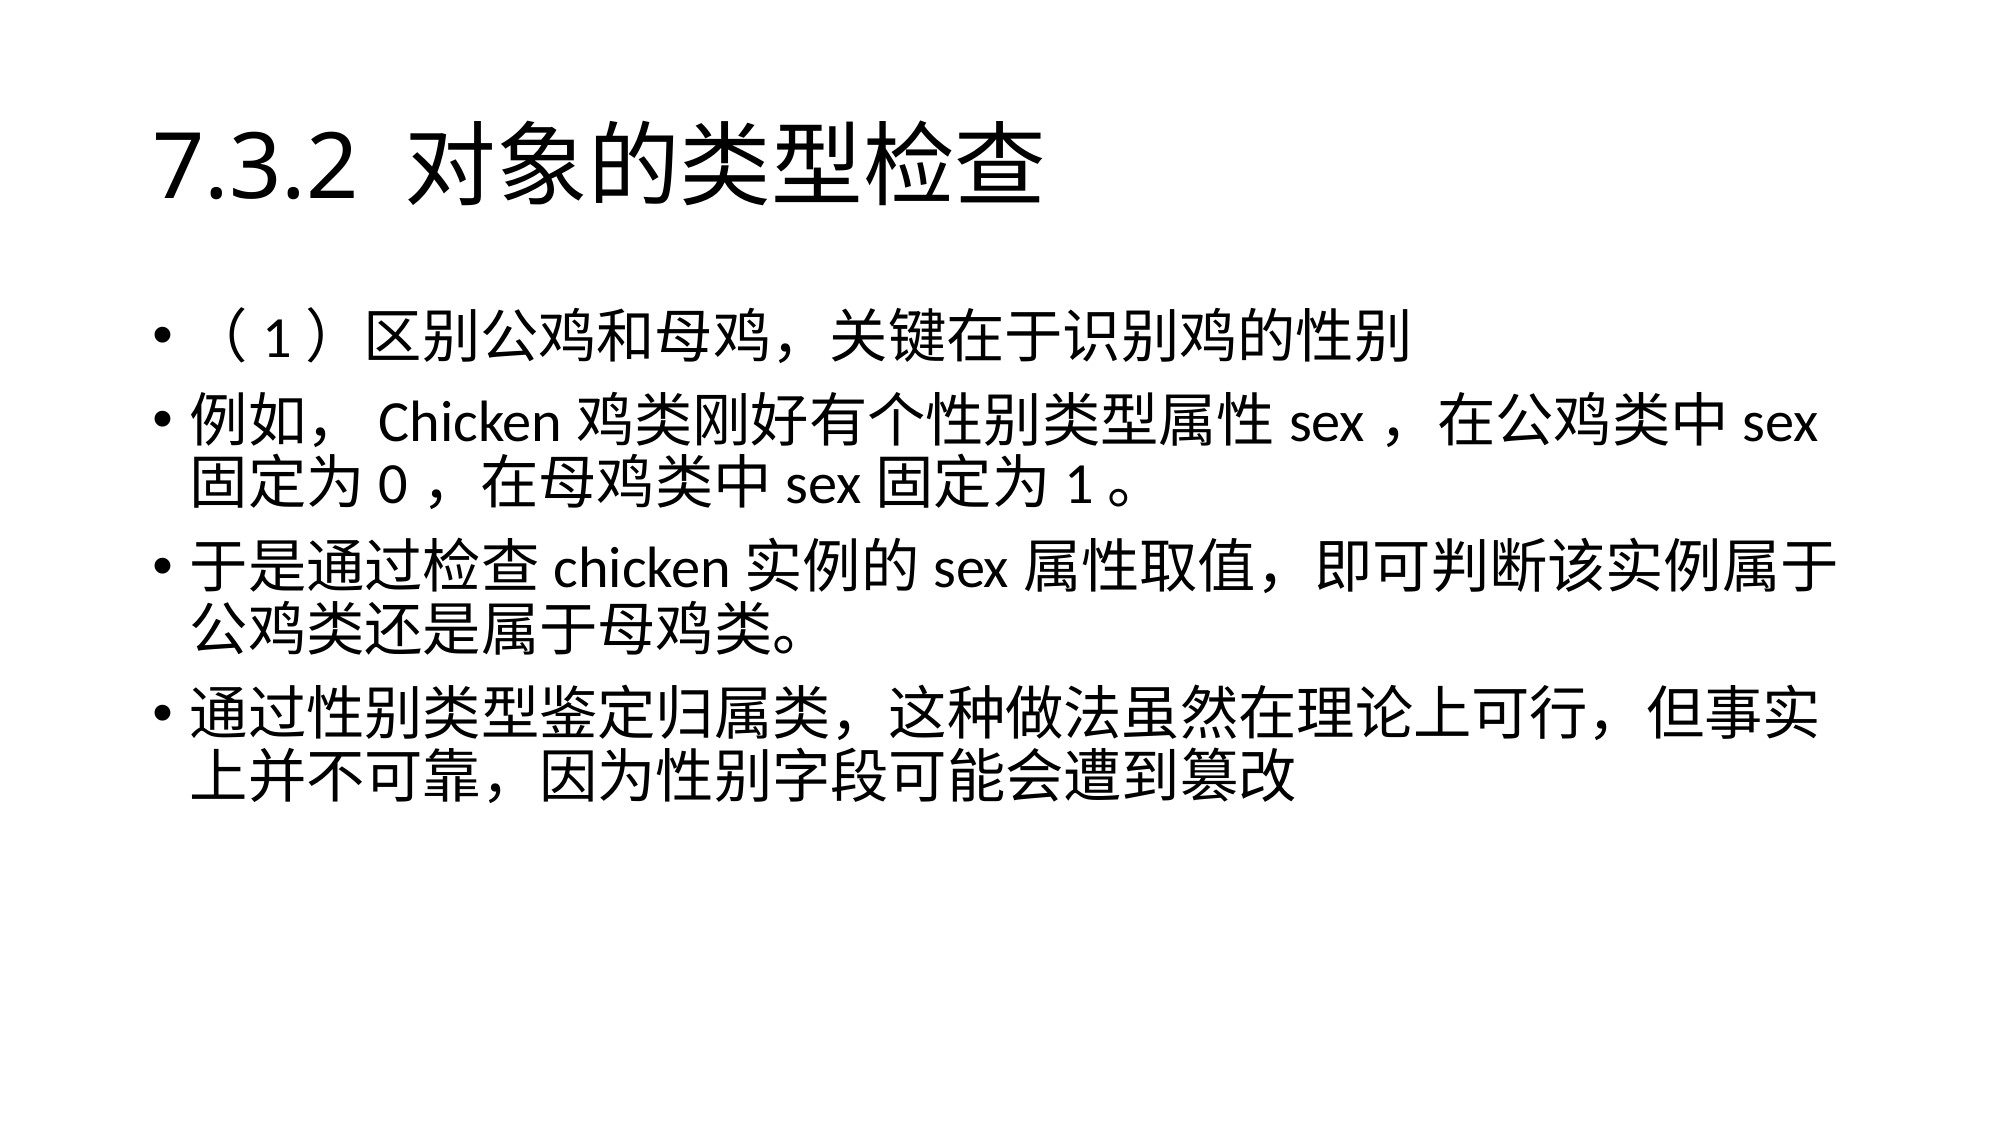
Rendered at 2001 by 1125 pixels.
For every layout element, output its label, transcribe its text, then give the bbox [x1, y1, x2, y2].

title 7.3.2 对象的类型检查 [137, 59, 1863, 278]
list （1）区别公鸡和母鸡，关键在于识别鸡的性别 例如，Chicken鸡类刚好有个性别类型属性sex，在公鸡类中sex固定为0，在母鸡类中sex固定为1。 于是通过检查chicken实例的sex属性取值，即可判断该实例属于公鸡类还是属于母鸡类。 通过性别类型鉴定归属类，这种做法虽然在理论上可行，但事实上并不可靠，因为性别字段可能会遭到篡改 [137, 299, 1863, 1014]
